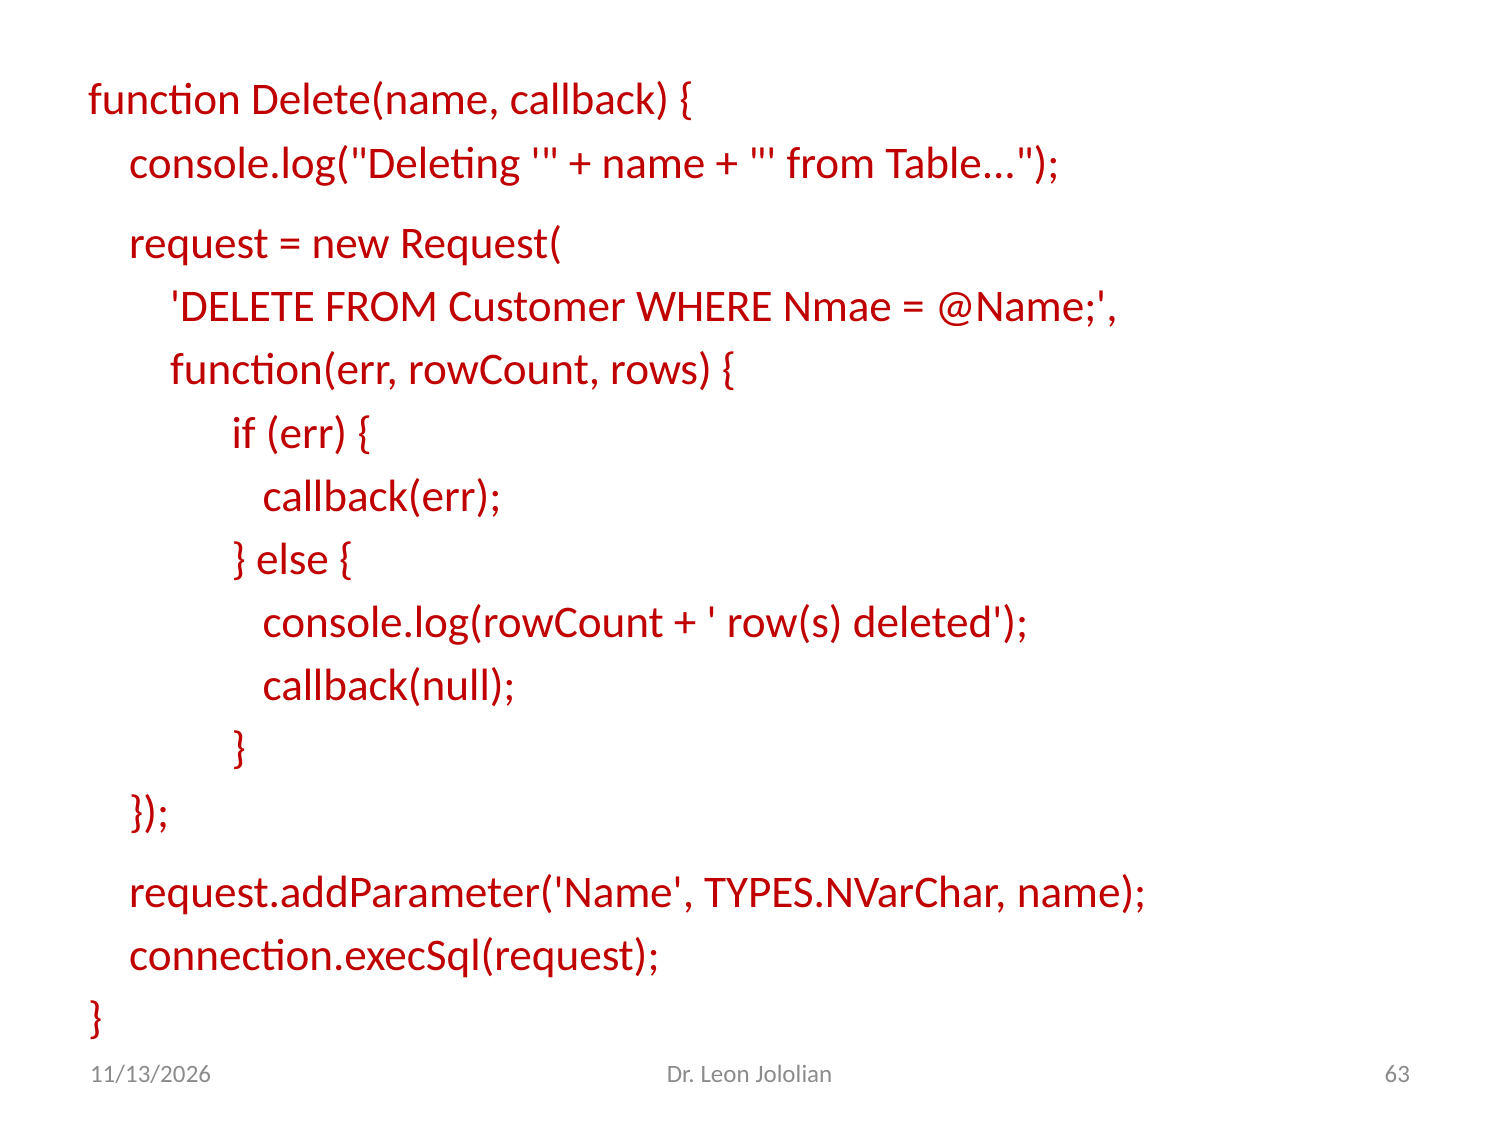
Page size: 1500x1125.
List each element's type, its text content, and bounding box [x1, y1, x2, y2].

footer Dr. Leon Jololian [512, 1042, 988, 1103]
list function Delete(name, callback) { console.log("Deleting '" + name + "' from Table..."); request = new Request( 'DELETE FROM Customer WHERE Nmae = @Name;', function(err, rowCount, rows) { if (err) { callback(err); } else { console.log(rowCount + ' row(s) deleted'); callback(null); } }); request.addParameter('Name', TYPES.NVarChar, name); connection.execSql(request); } [73, 62, 1424, 1063]
slide_number 63 [1074, 1042, 1425, 1103]
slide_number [75, 1042, 425, 1103]
